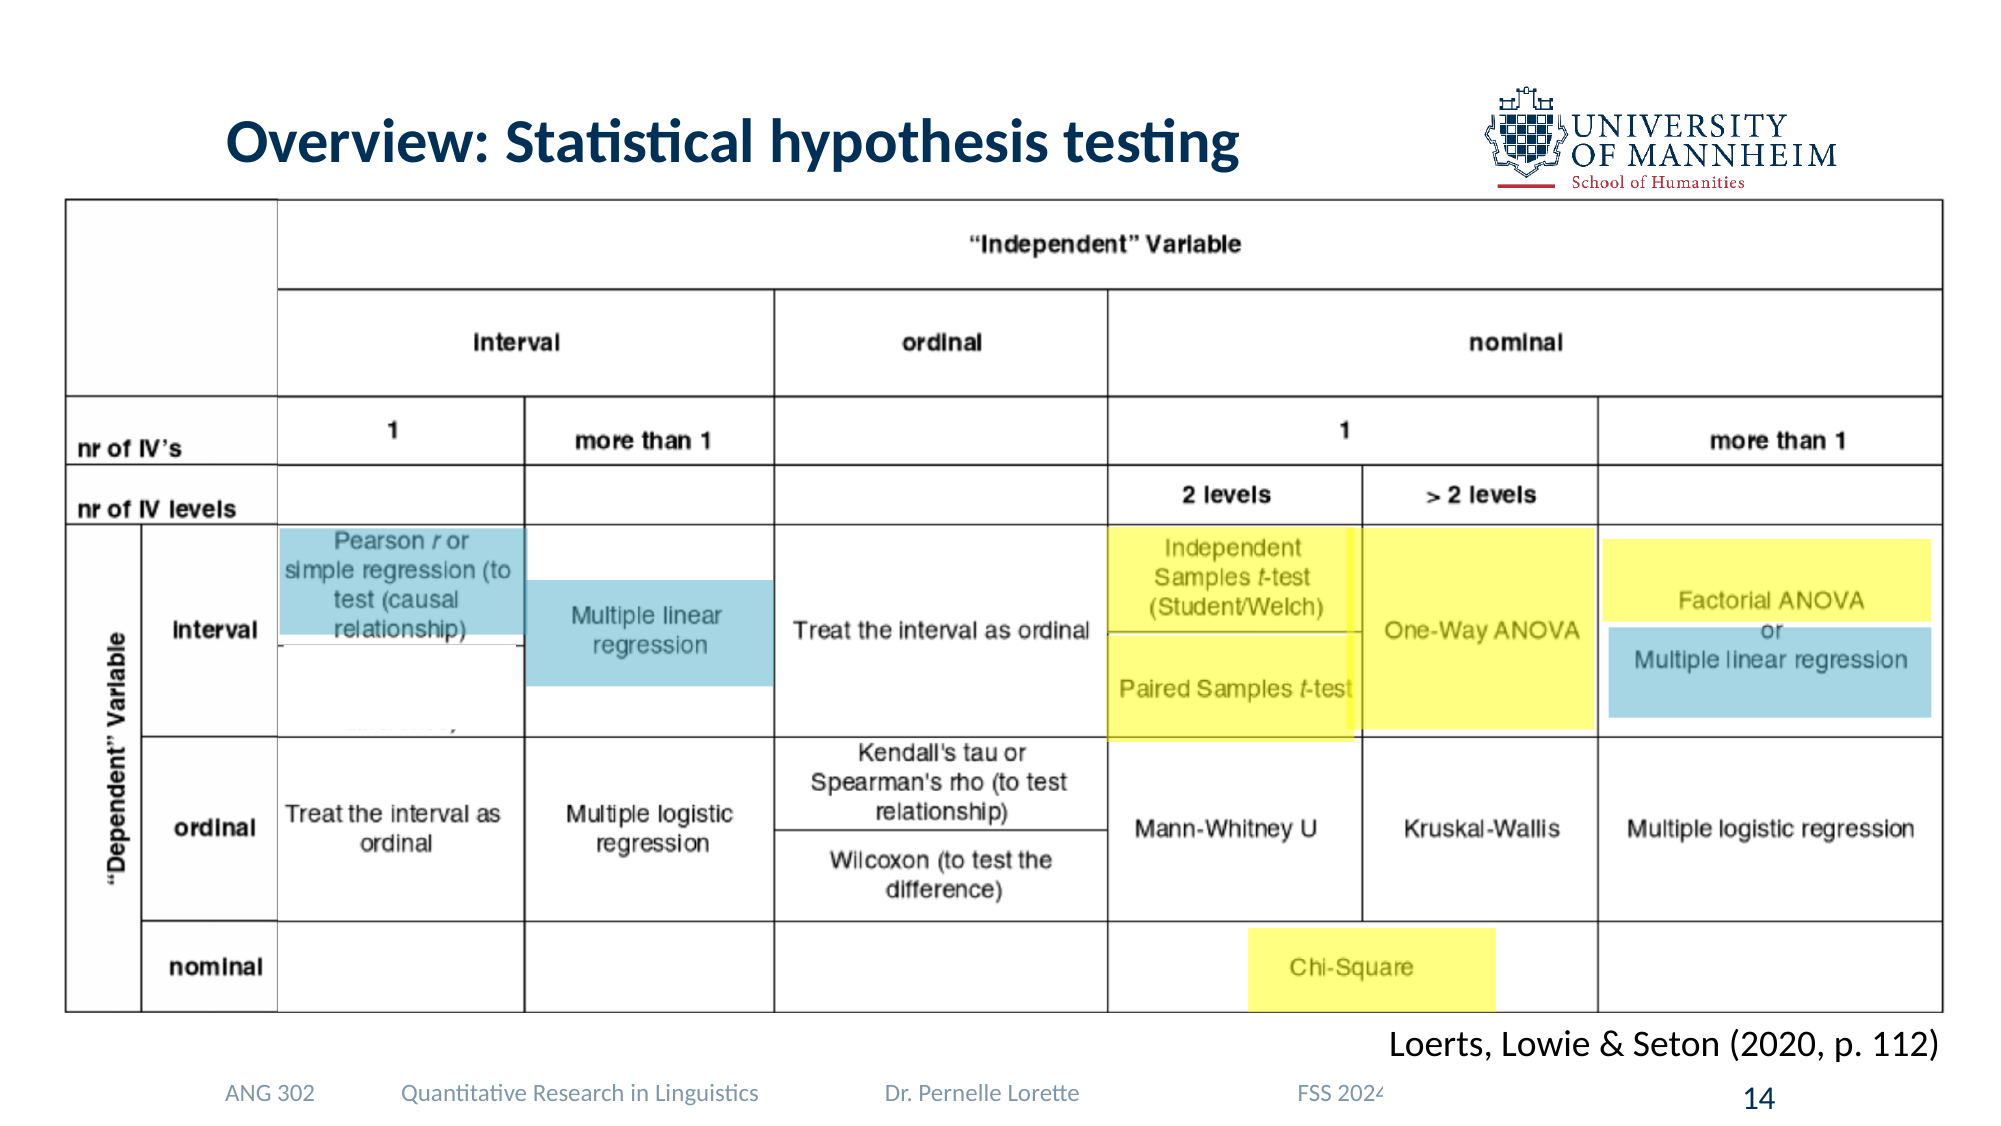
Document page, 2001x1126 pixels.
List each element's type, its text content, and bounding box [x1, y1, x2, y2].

footer ANG 302 Quantitative Research in Linguistics Dr. Pernelle Lorette FSS 2024 [224, 1076, 1544, 1118]
text_box [1104, 634, 1112, 744]
text_box [1104, 525, 1112, 634]
title Overview: Statistical hypothesis testing [226, 100, 1498, 196]
slide_number 14 [1544, 1076, 1776, 1106]
picture [0, 47, 1946, 1024]
text_box Loerts, Lowie & Seton (2020, p. 112) [1374, 1012, 2001, 1072]
